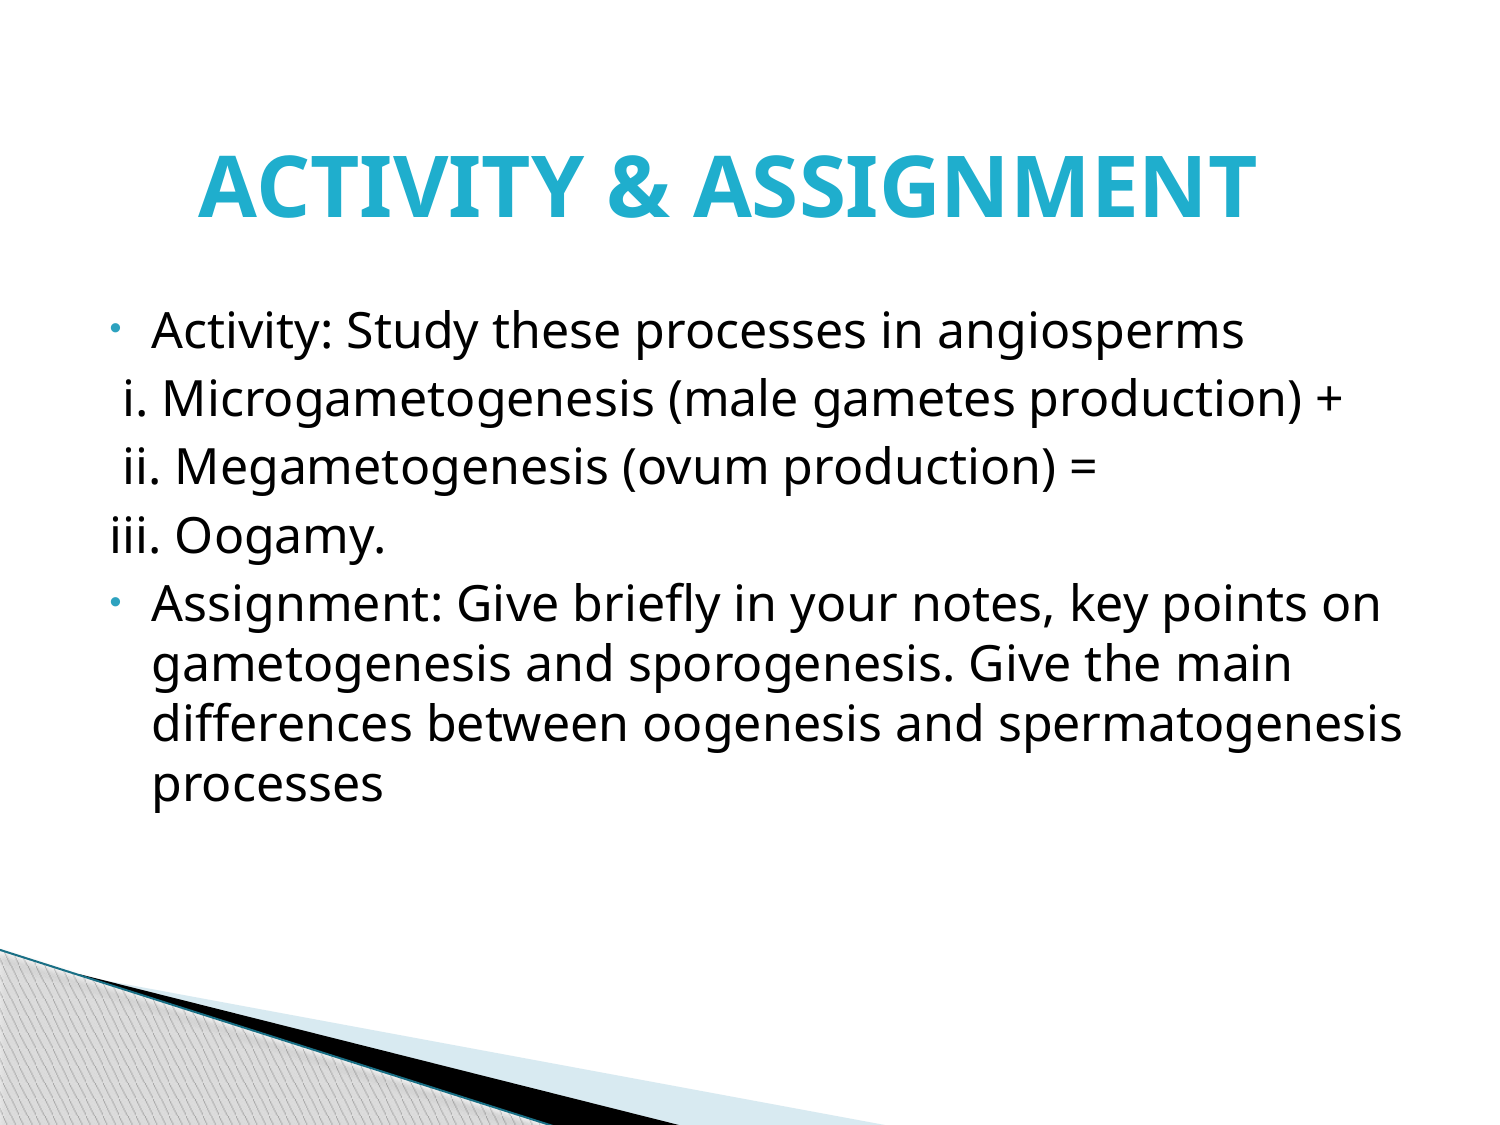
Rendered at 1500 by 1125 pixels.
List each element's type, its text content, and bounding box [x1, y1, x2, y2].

list Activity: Study these processes in angiosperms i. Microgametogenesis (male gametes production) + ii. Megametogenesis (ovum production) = iii. Oogamy. Assignment: Give briefly in your notes, key points on gametogenesis and sporogenesis. Give the main differences between oogenesis and spermatogenesis processes [76, 290, 1427, 871]
title ACTIVITY & ASSIGNMENT [64, 90, 1415, 278]
